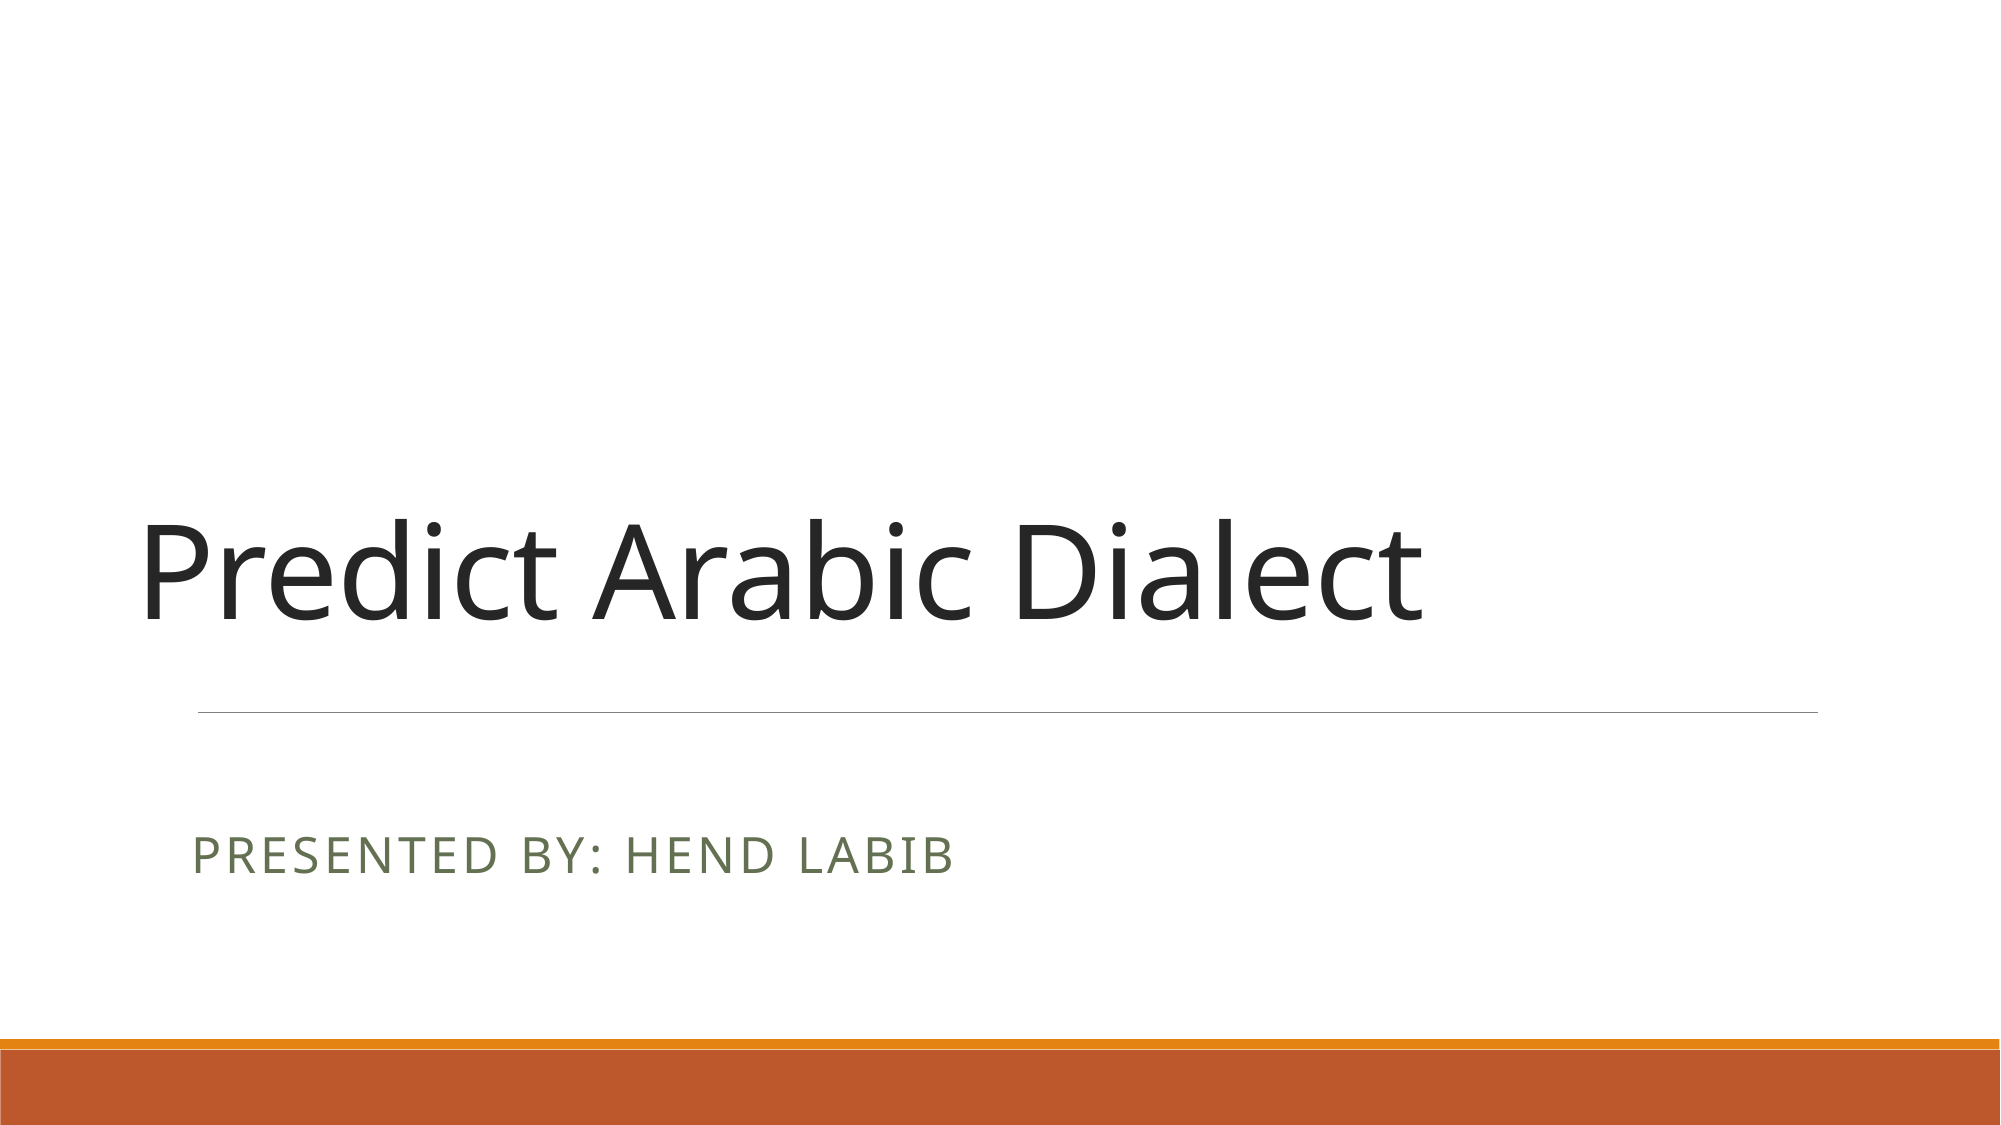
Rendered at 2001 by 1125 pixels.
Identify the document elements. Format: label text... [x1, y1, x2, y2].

subtitle Presented By: Hend Labib [176, 823, 1513, 1007]
title Predict Arabic Dialect [111, 470, 1448, 655]
